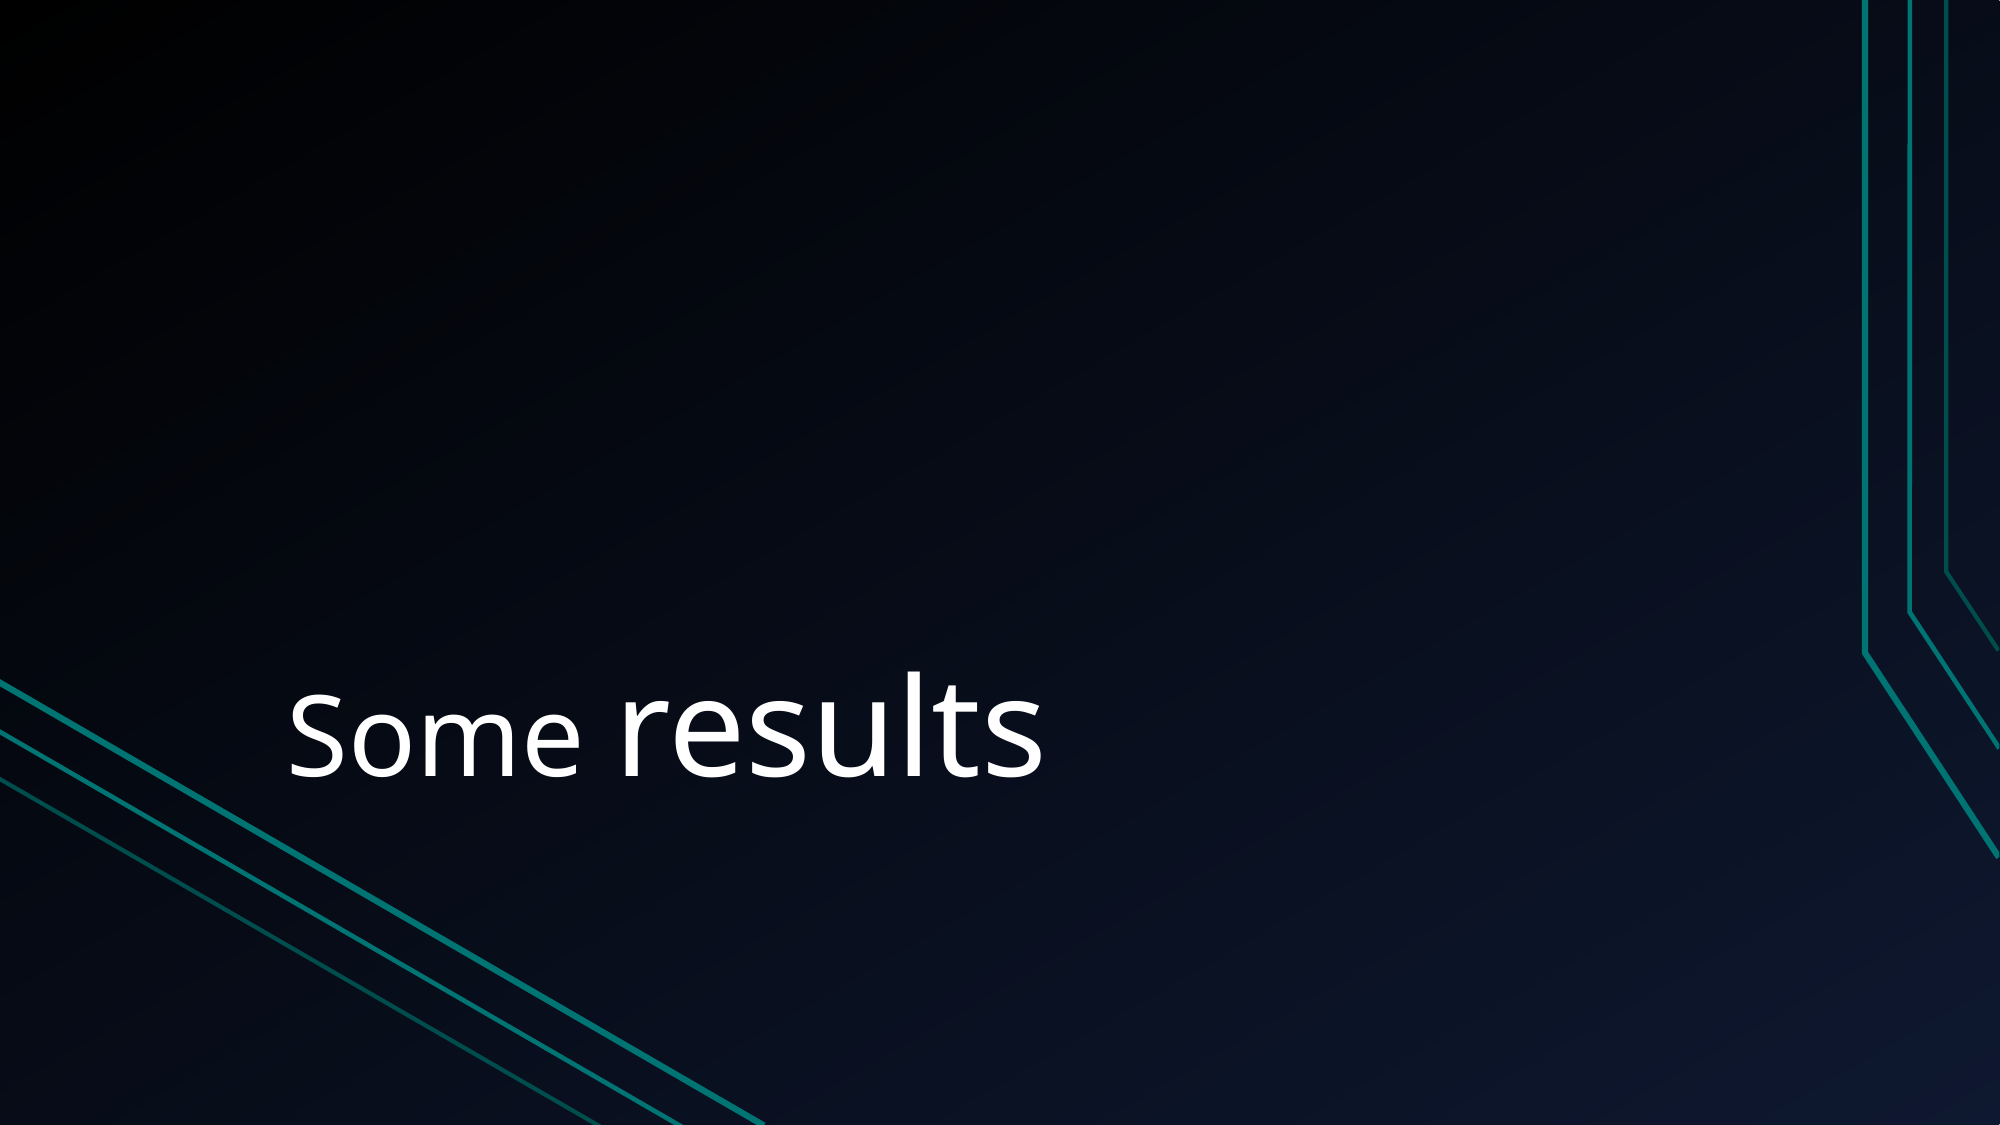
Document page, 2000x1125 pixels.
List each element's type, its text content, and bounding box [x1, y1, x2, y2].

title Some results [266, 362, 1733, 816]
